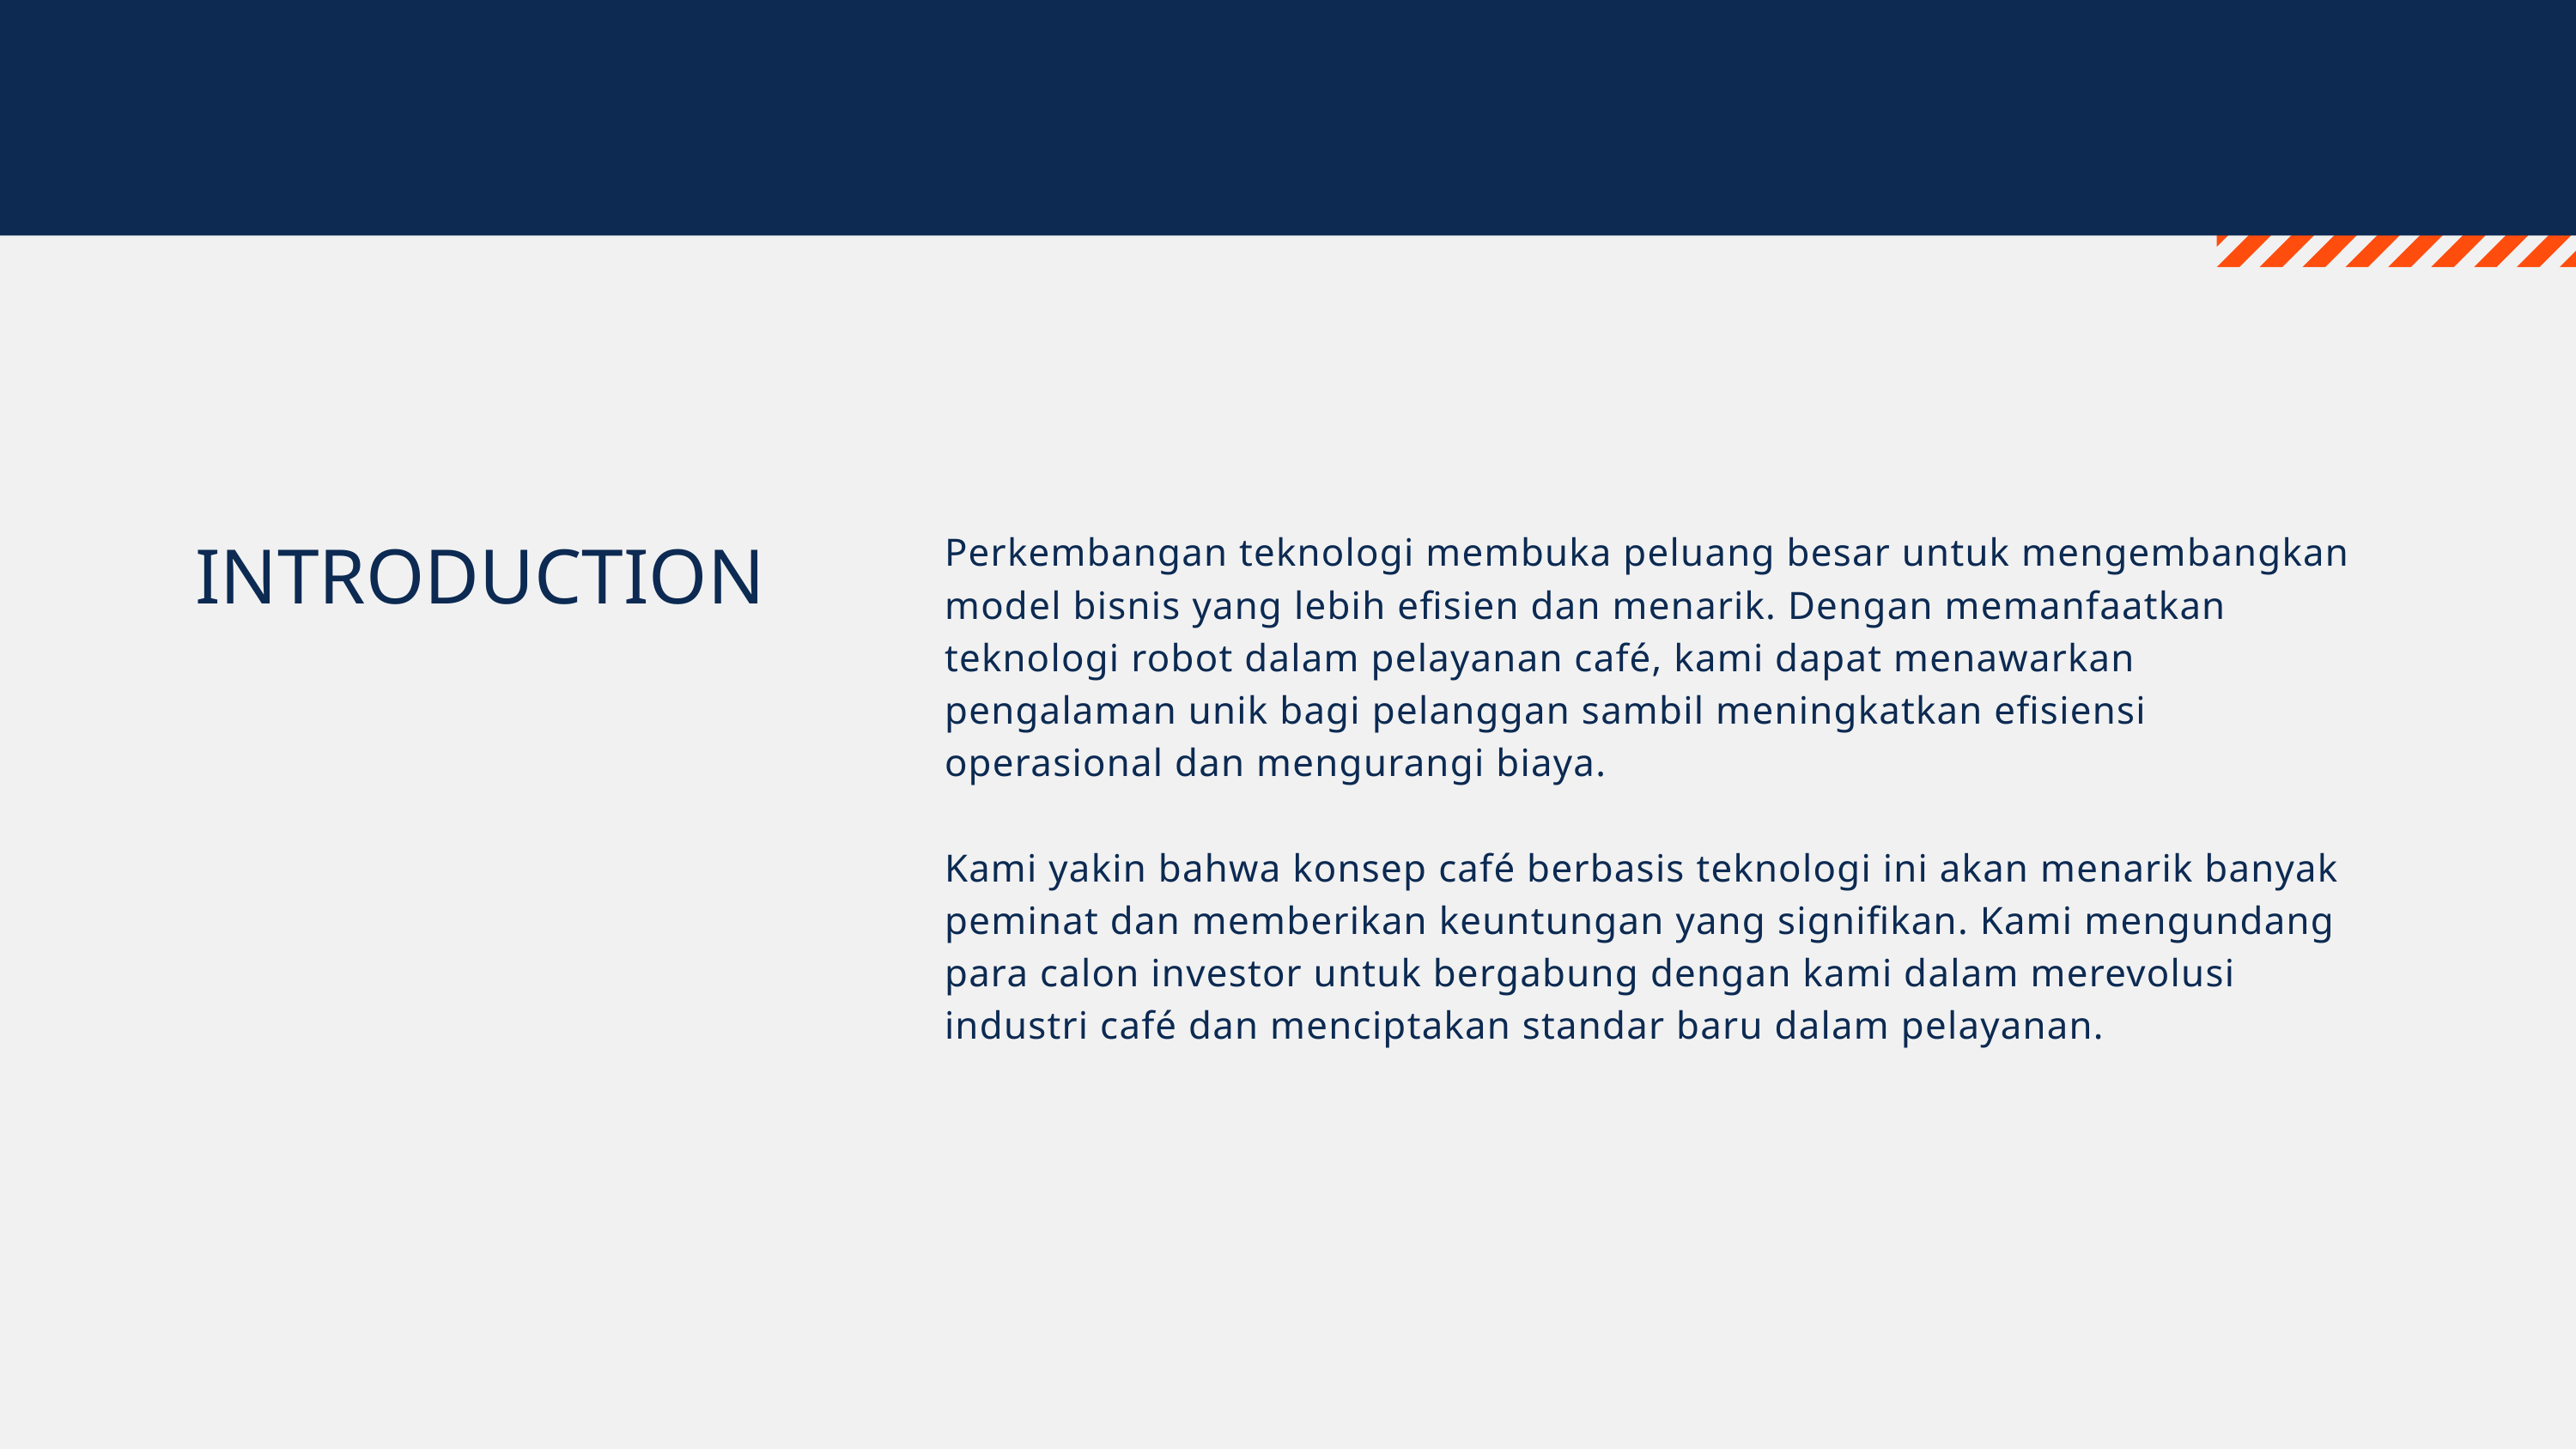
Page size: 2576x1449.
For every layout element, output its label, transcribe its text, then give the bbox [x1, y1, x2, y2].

text_box INTRODUCTION [195, 521, 824, 619]
text_box [0, 0, 2576, 236]
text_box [2216, 203, 2576, 268]
text_box Perkembangan teknologi membuka peluang besar untuk mengembangkan model bisnis yang lebih efisien dan menarik. Dengan memanfaatkan teknologi robot dalam pelayanan café, kami dapat menawarkan pengalaman unik bagi pelanggan sambil meningkatkan efisiensi operasional dan mengurangi biaya. Kami yakin bahwa konsep café berbasis teknologi ini akan menarik banyak peminat dan memberikan keuntungan yang signifikan. Kami mengundang para calon investor untuk bergabung dengan kami dalam merevolusi industri café dan menciptakan standar baru dalam pelayanan. [945, 521, 2360, 1047]
